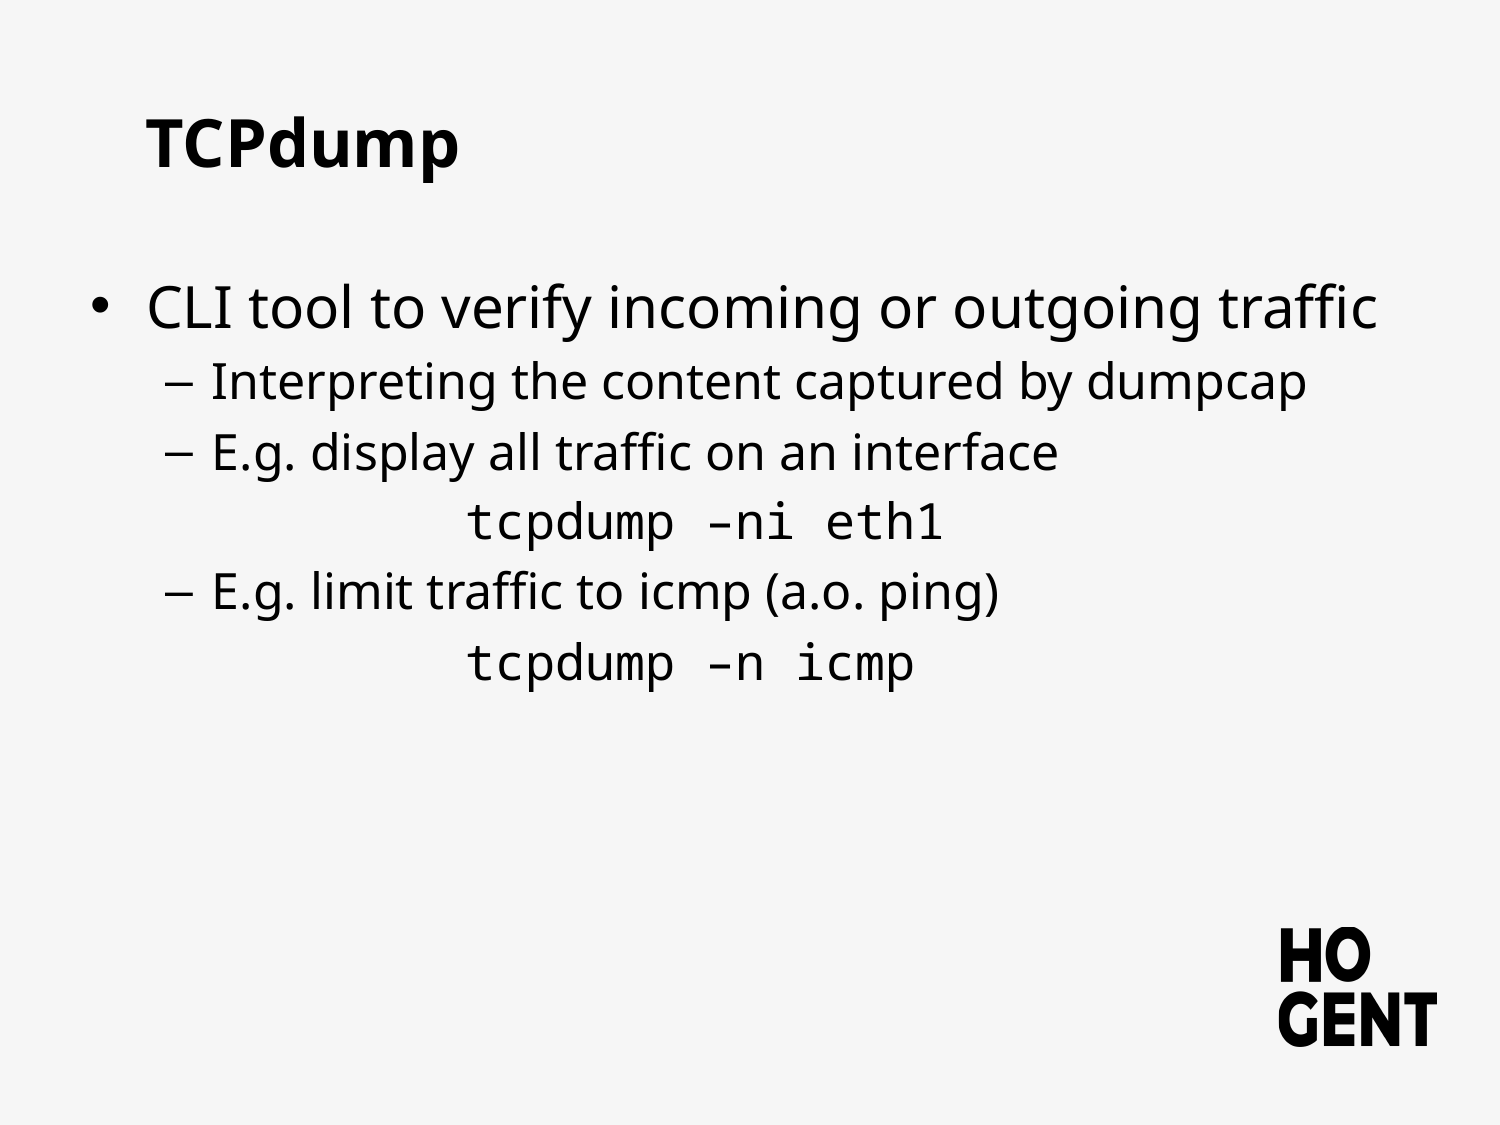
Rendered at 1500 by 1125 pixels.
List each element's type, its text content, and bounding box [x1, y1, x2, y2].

list CLI tool to verify incoming or outgoing traffic Interpreting the content captured by dumpcap E.g. display all traffic on an interface tcpdump –ni eth1 E.g. limit traffic to icmp (a.o. ping) tcpdump –n icmp [75, 262, 1425, 812]
title TCPdump [130, 47, 1425, 235]
